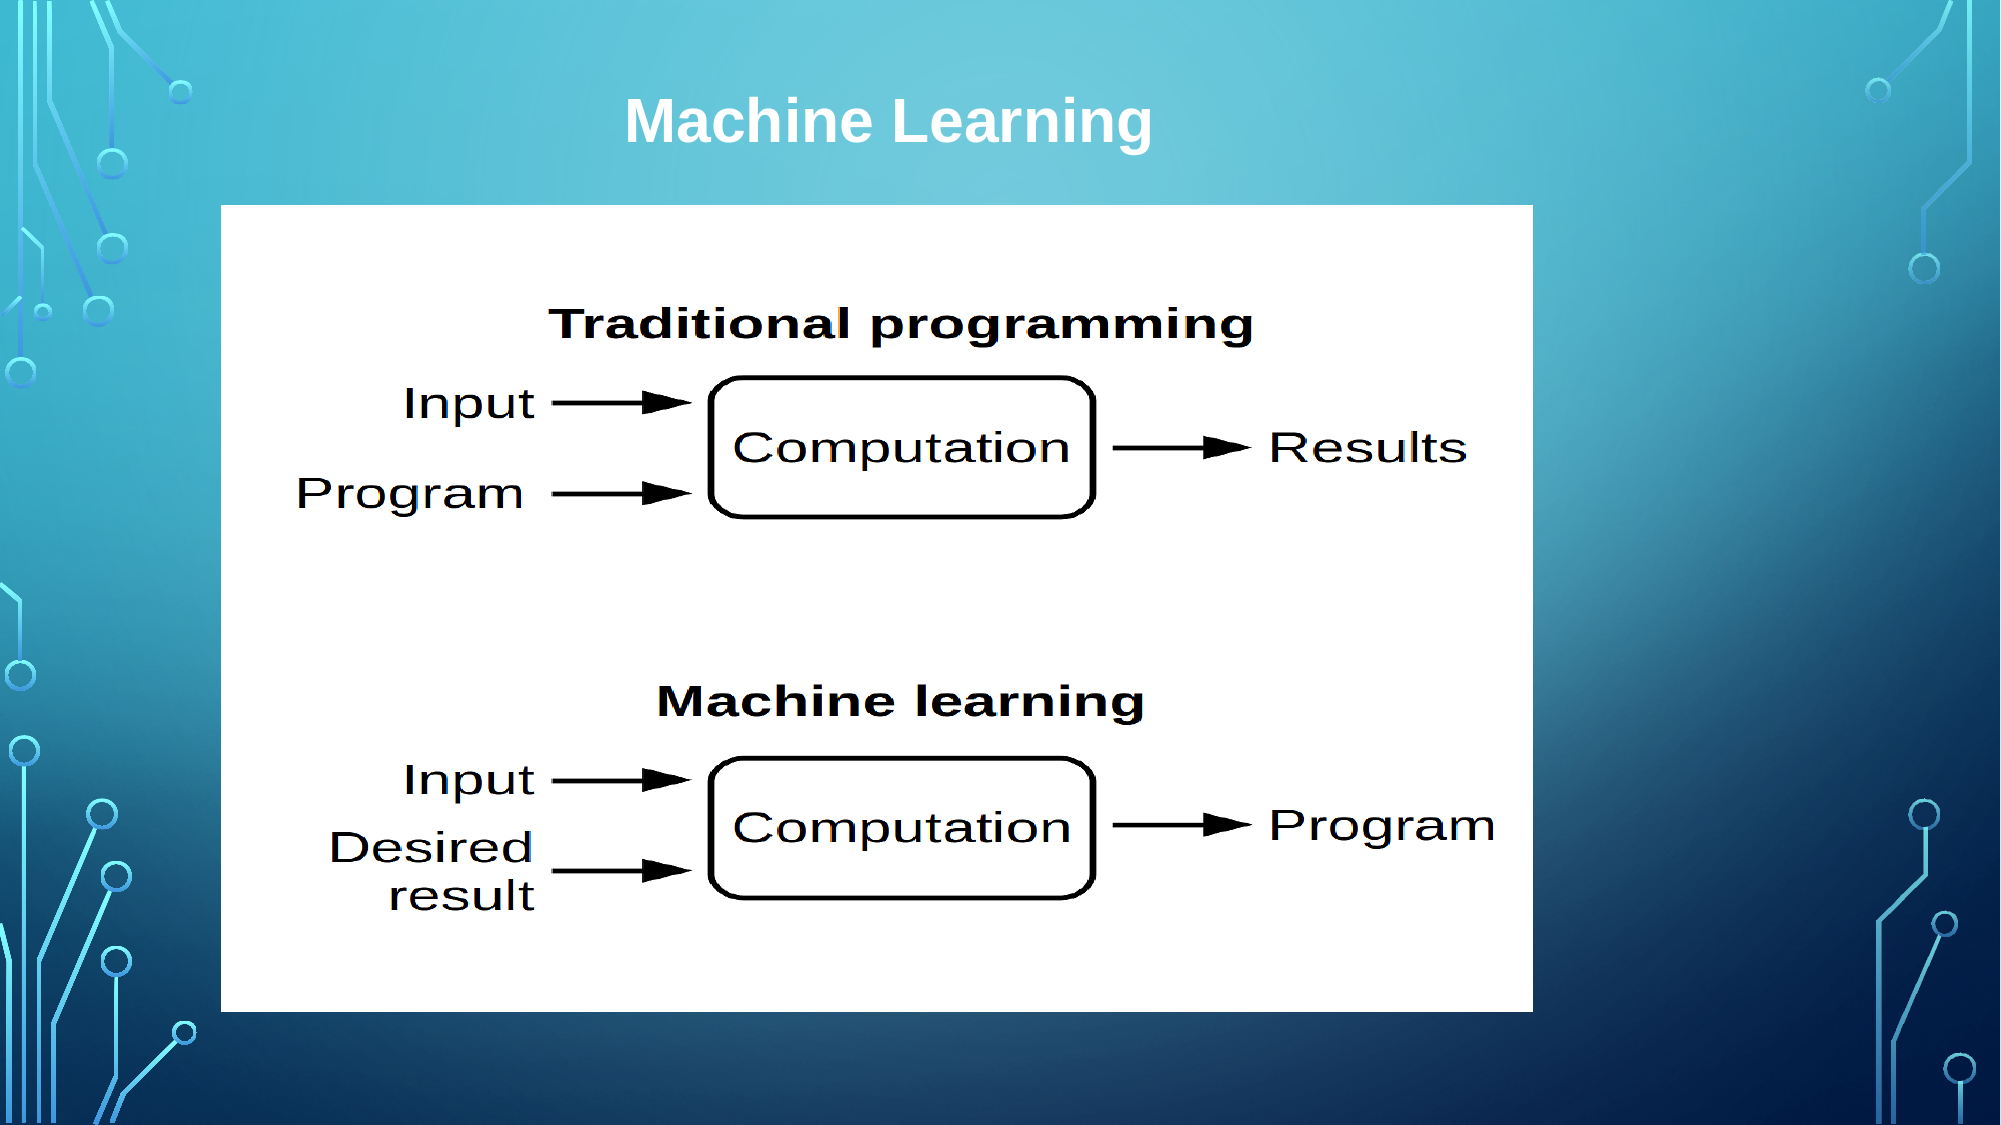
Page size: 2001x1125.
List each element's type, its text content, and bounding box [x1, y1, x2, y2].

picture [221, 205, 1533, 1012]
text_box Machine Learning [609, 72, 1257, 163]
